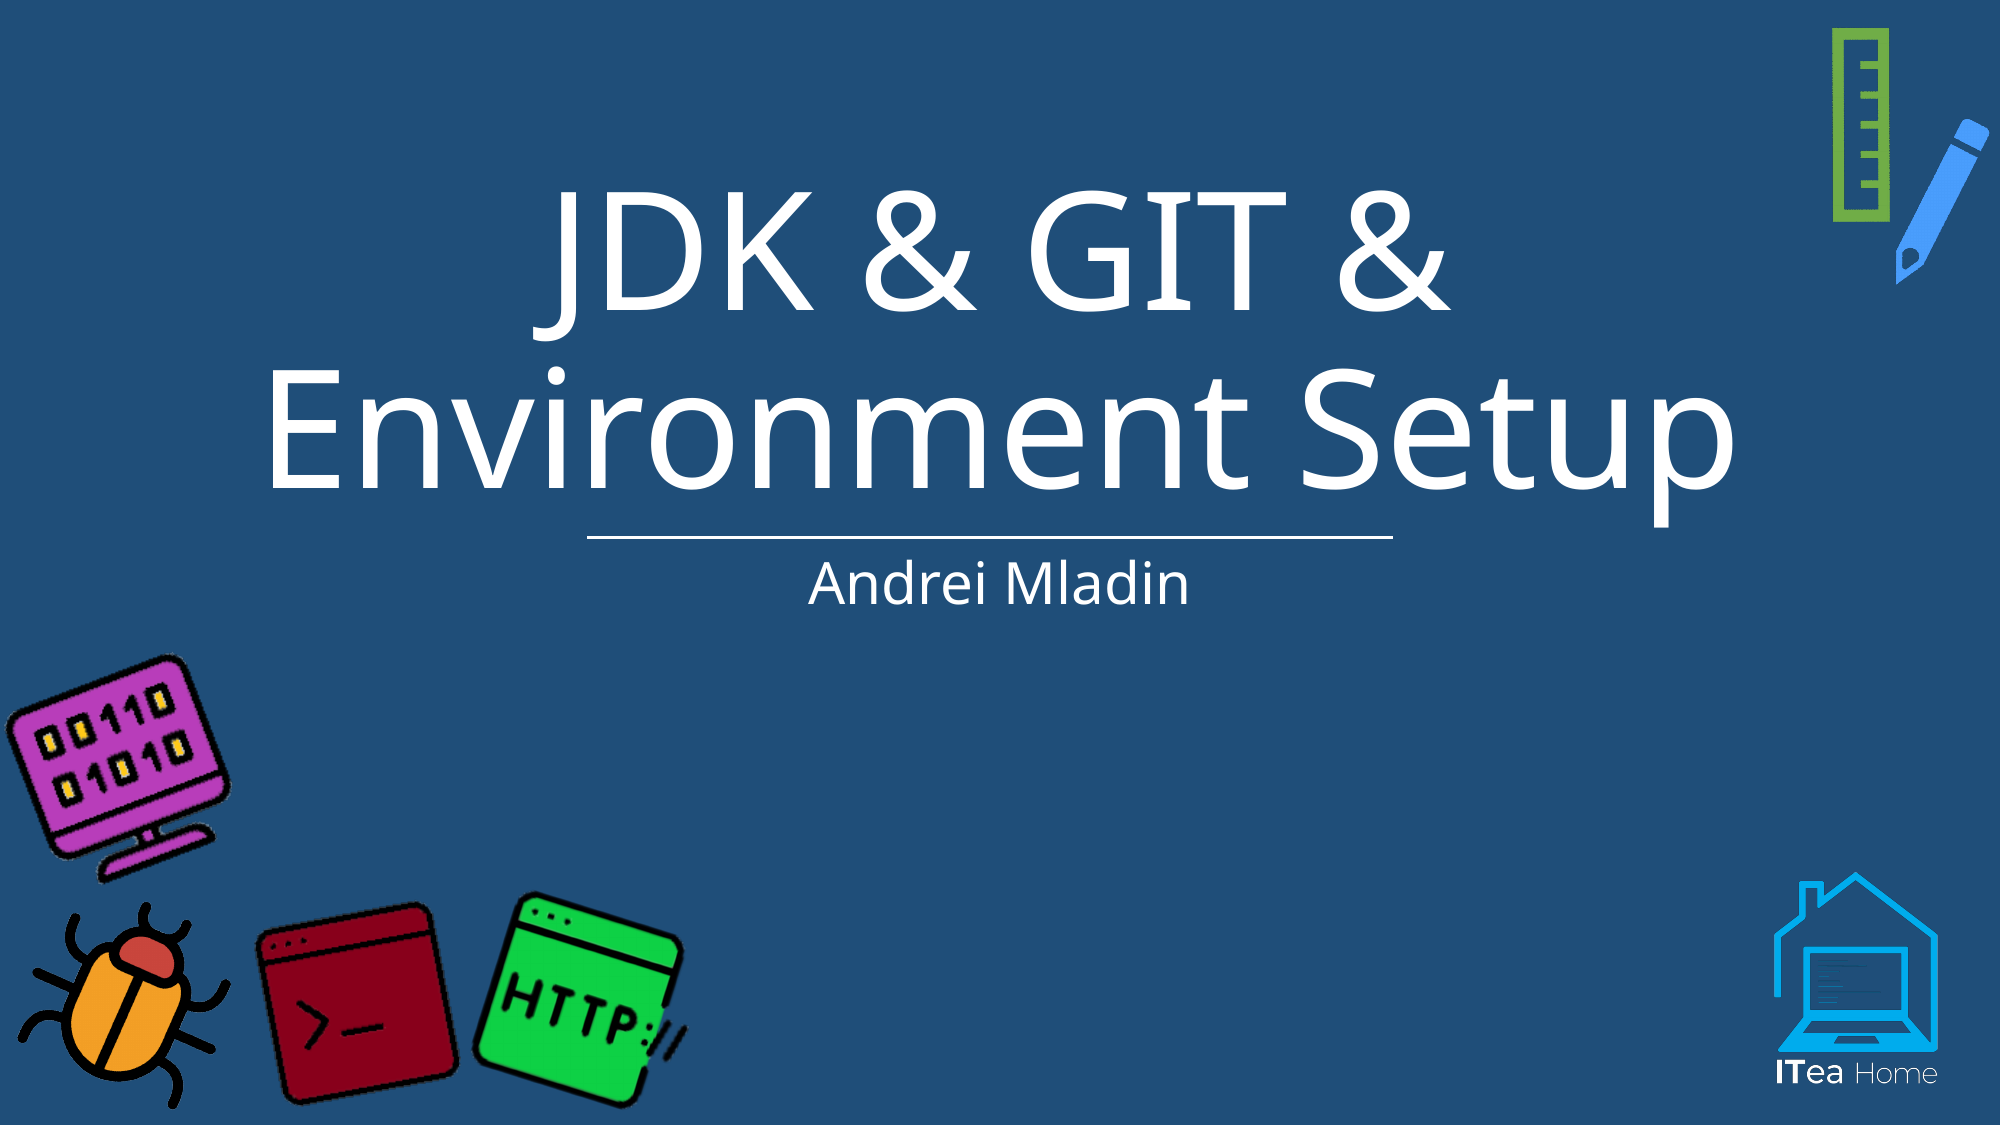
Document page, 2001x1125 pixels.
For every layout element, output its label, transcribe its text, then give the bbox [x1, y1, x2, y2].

picture [1724, 809, 1987, 1125]
subtitle Andrei Mladin [249, 546, 1751, 819]
picture [0, 646, 465, 1125]
picture [465, 885, 715, 1122]
picture [1726, 0, 2000, 302]
title JDK & GIT & Environment Setup [249, 139, 1751, 532]
